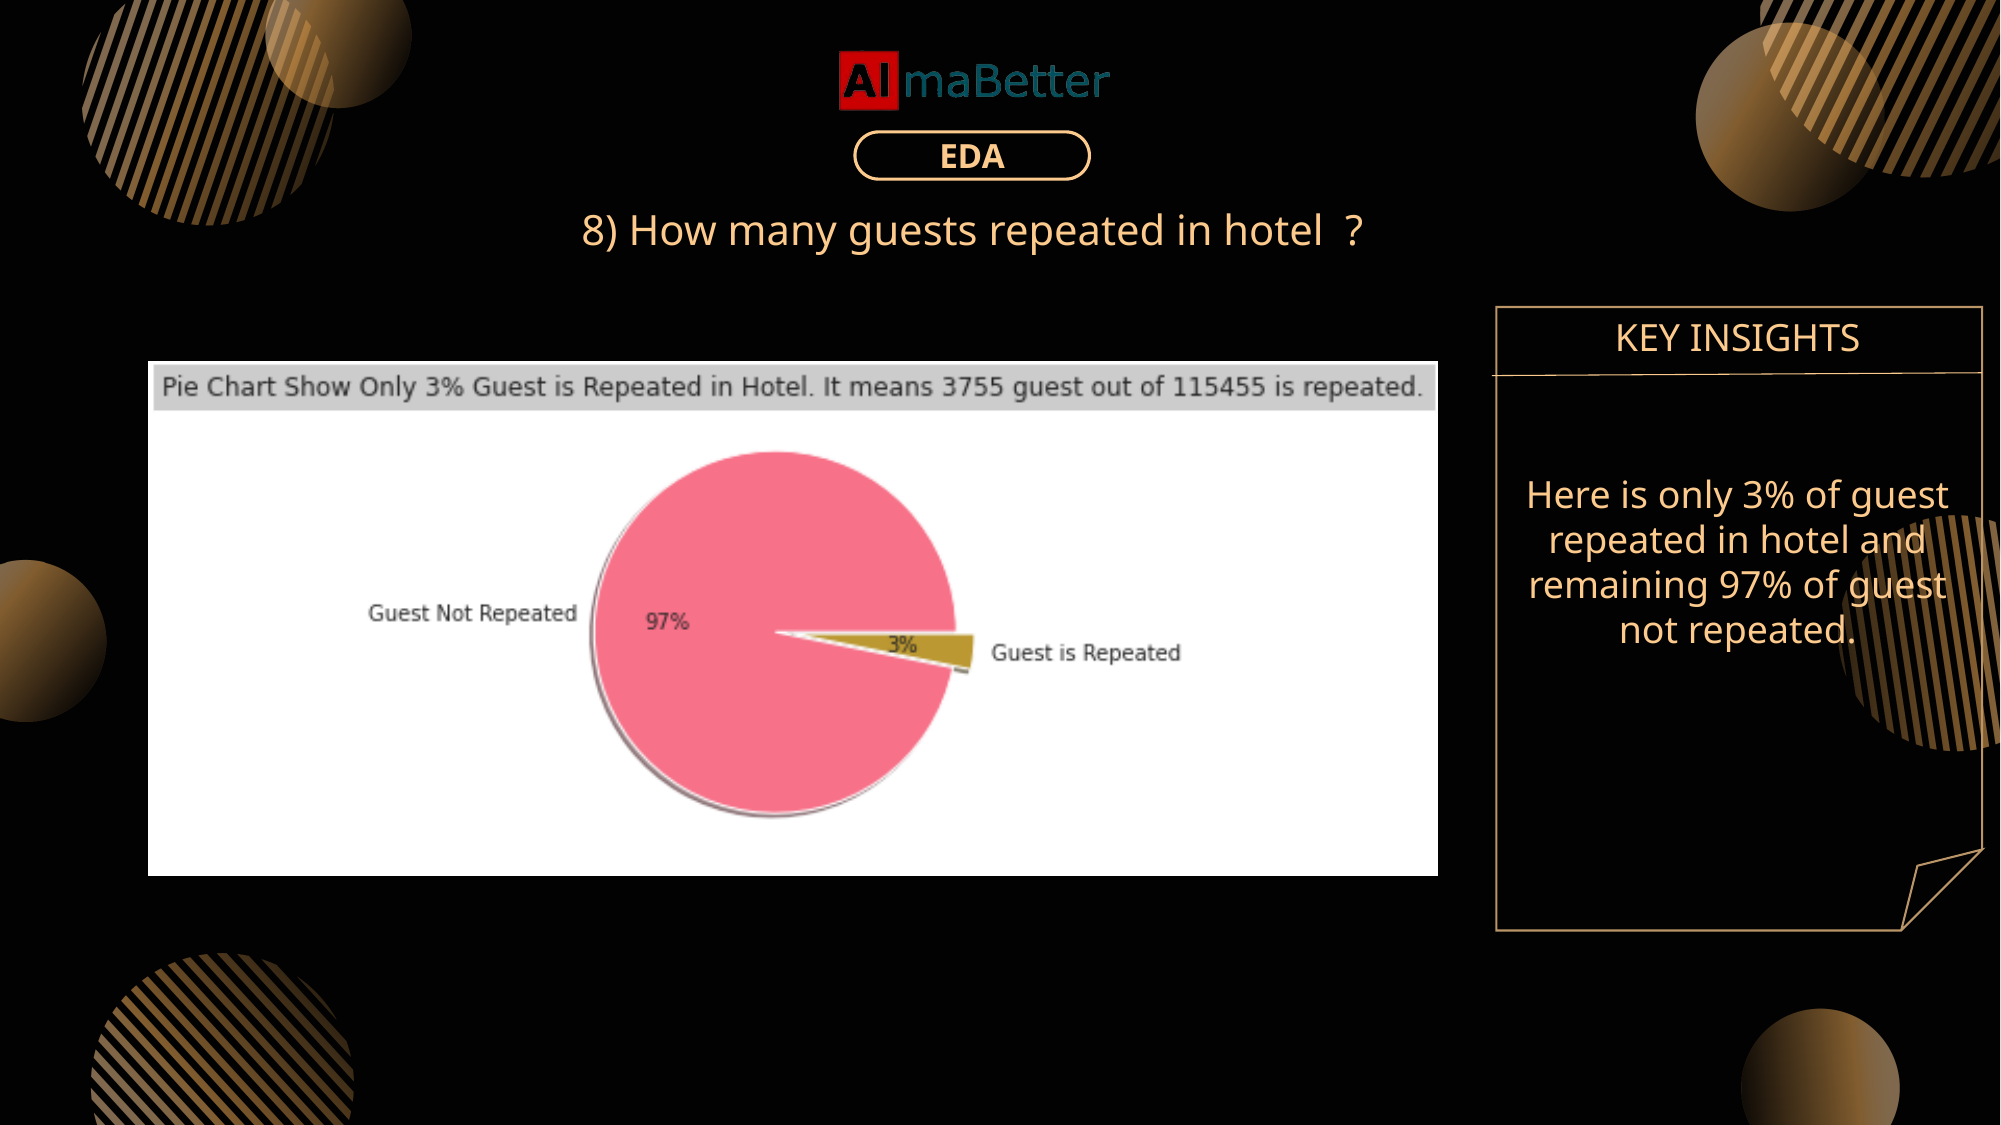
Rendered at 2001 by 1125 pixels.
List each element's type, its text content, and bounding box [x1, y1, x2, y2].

text_box Here is only 3% of guest repeated in hotel and remaining 97% of guest not repeated. [1496, 464, 1980, 659]
text_box [1495, 305, 1986, 932]
text_box 8) How many guests repeated in hotel ? [566, 196, 1378, 261]
text_box EDA [853, 130, 1091, 181]
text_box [1491, 372, 1983, 376]
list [148, 361, 1439, 876]
picture [0, 0, 2001, 1125]
text_box KEY INSIGHTS [1496, 306, 1980, 367]
